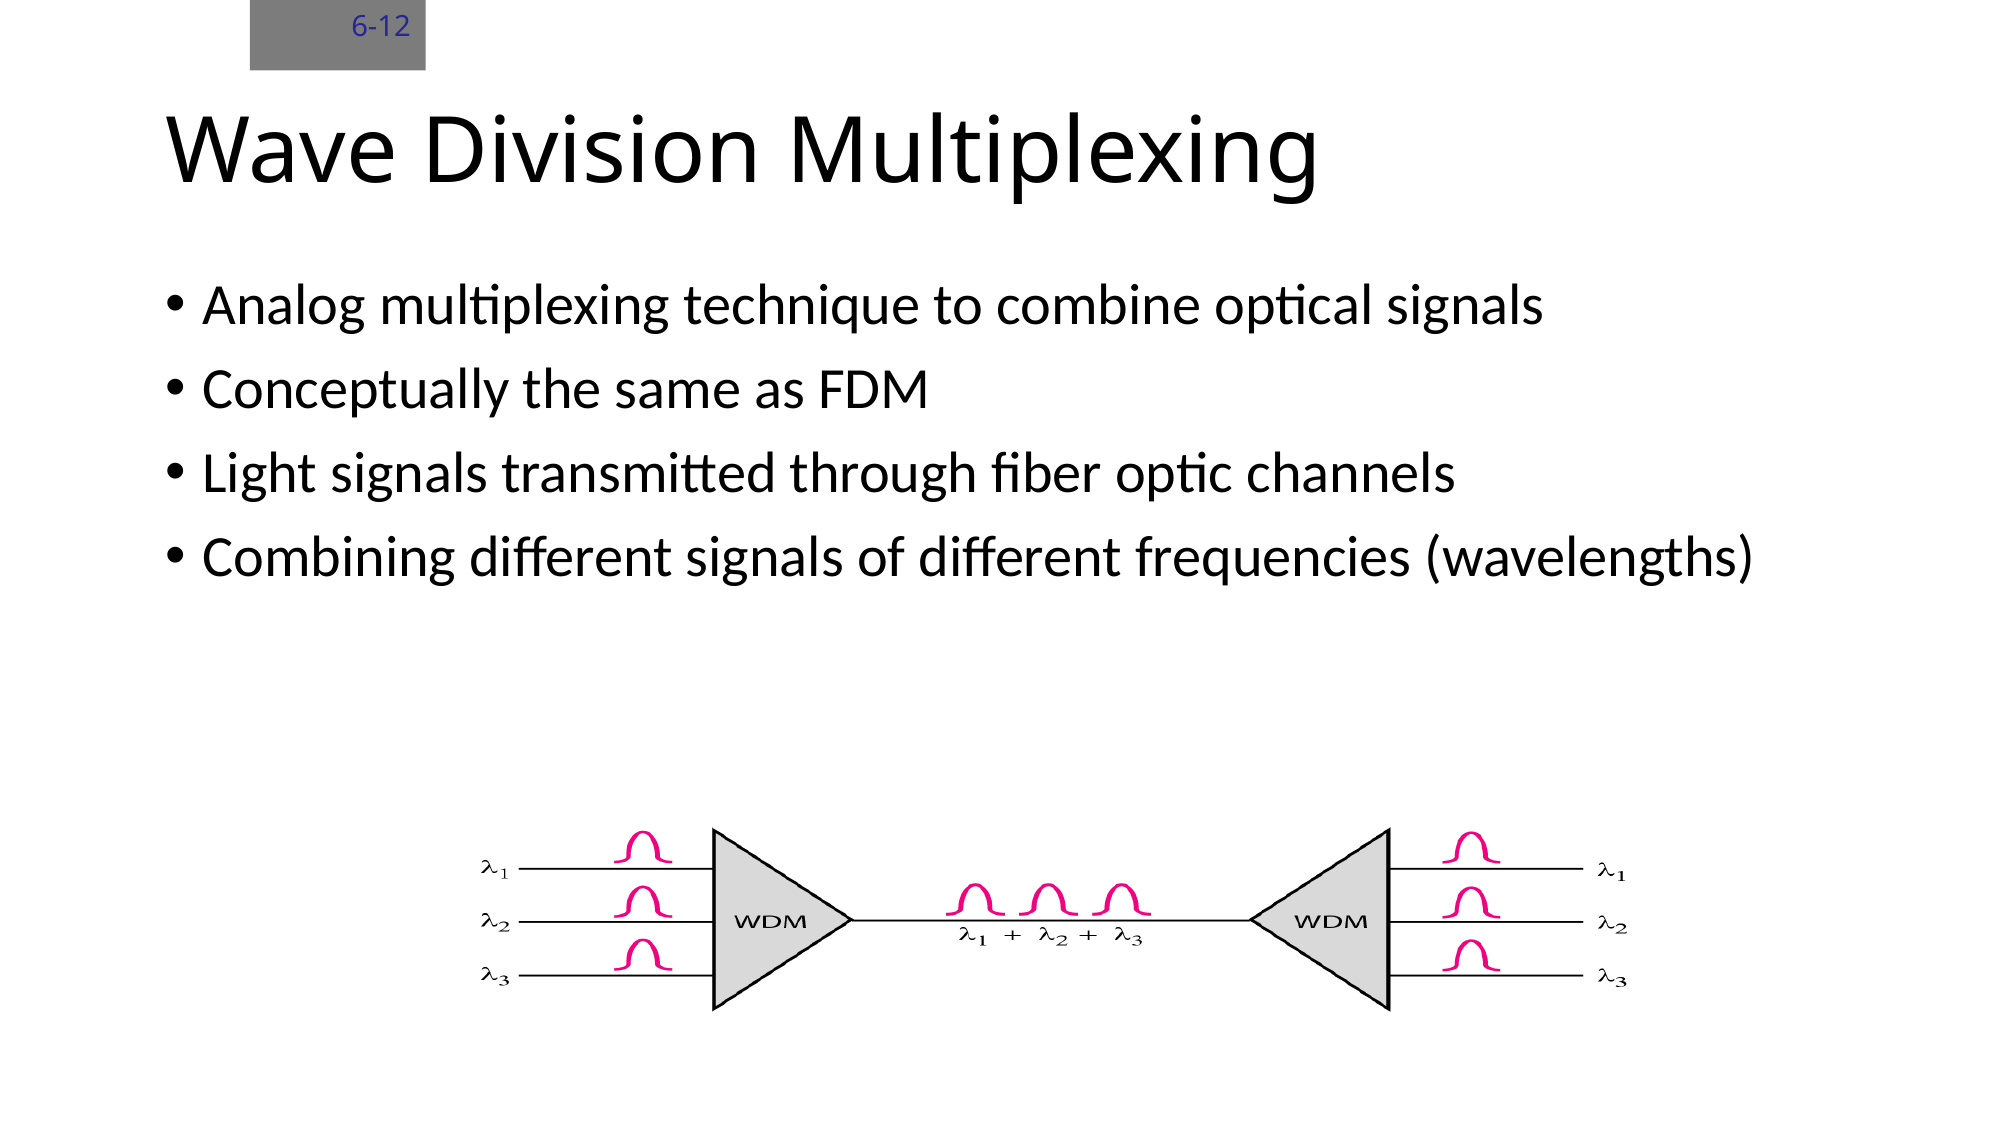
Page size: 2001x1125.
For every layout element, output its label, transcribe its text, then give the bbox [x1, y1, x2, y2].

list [480, 827, 1628, 1012]
list Analog multiplexing technique to combine optical signals Conceptually the same as FDM Light signals transmitted through fiber optic channels Combining different signals of different frequencies (wavelengths) [150, 267, 1850, 611]
title Wave Division Multiplexing [150, 78, 1850, 229]
text_box 6-12 [249, 0, 426, 71]
